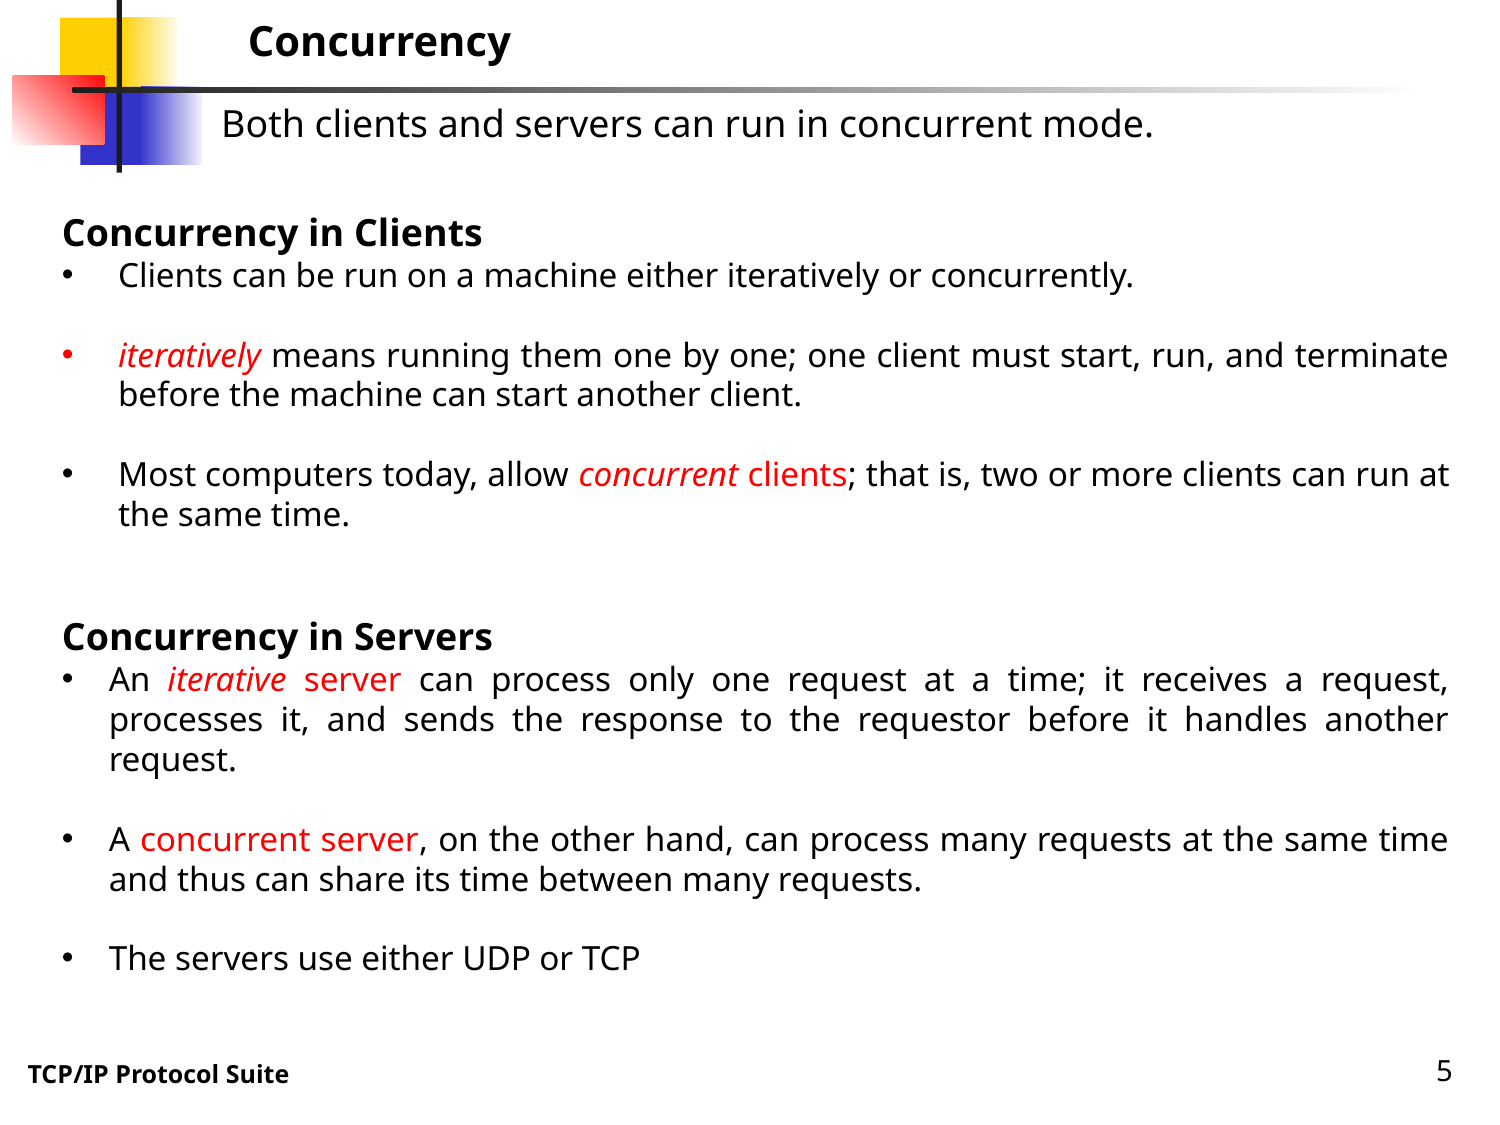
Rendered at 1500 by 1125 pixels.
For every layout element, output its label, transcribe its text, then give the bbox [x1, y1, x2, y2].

text_box Concurrency in Clients Clients can be run on a machine either iteratively or concurrently. iteratively means running them one by one; one client must start, run, and terminate before the machine can start another client. Most computers today, allow concurrent clients; that is, two or more clients can run at the same time. Concurrency in Servers An iterative server can process only one request at a time; it receives a request, processes it, and sends the response to the requestor before it handles another request. A concurrent server, on the other hand, can process many requests at the same time and thus can share its time between many requests. The servers use either UDP or TCP [47, 201, 1466, 985]
text_box Concurrency [233, 7, 527, 73]
text_box [116, 93, 122, 173]
text_box [141, 93, 202, 165]
text_box [60, 17, 116, 86]
footer TCP/IP Protocol Suite [12, 1025, 488, 1100]
text_box [72, 87, 1423, 93]
text_box [122, 93, 141, 165]
text_box [116, 0, 122, 87]
text_box [12, 75, 105, 145]
text_box [80, 93, 116, 165]
text_box [122, 17, 177, 86]
text_box Both clients and servers can run in concurrent mode. [206, 92, 1188, 153]
slide_number 5 [1155, 1024, 1468, 1100]
